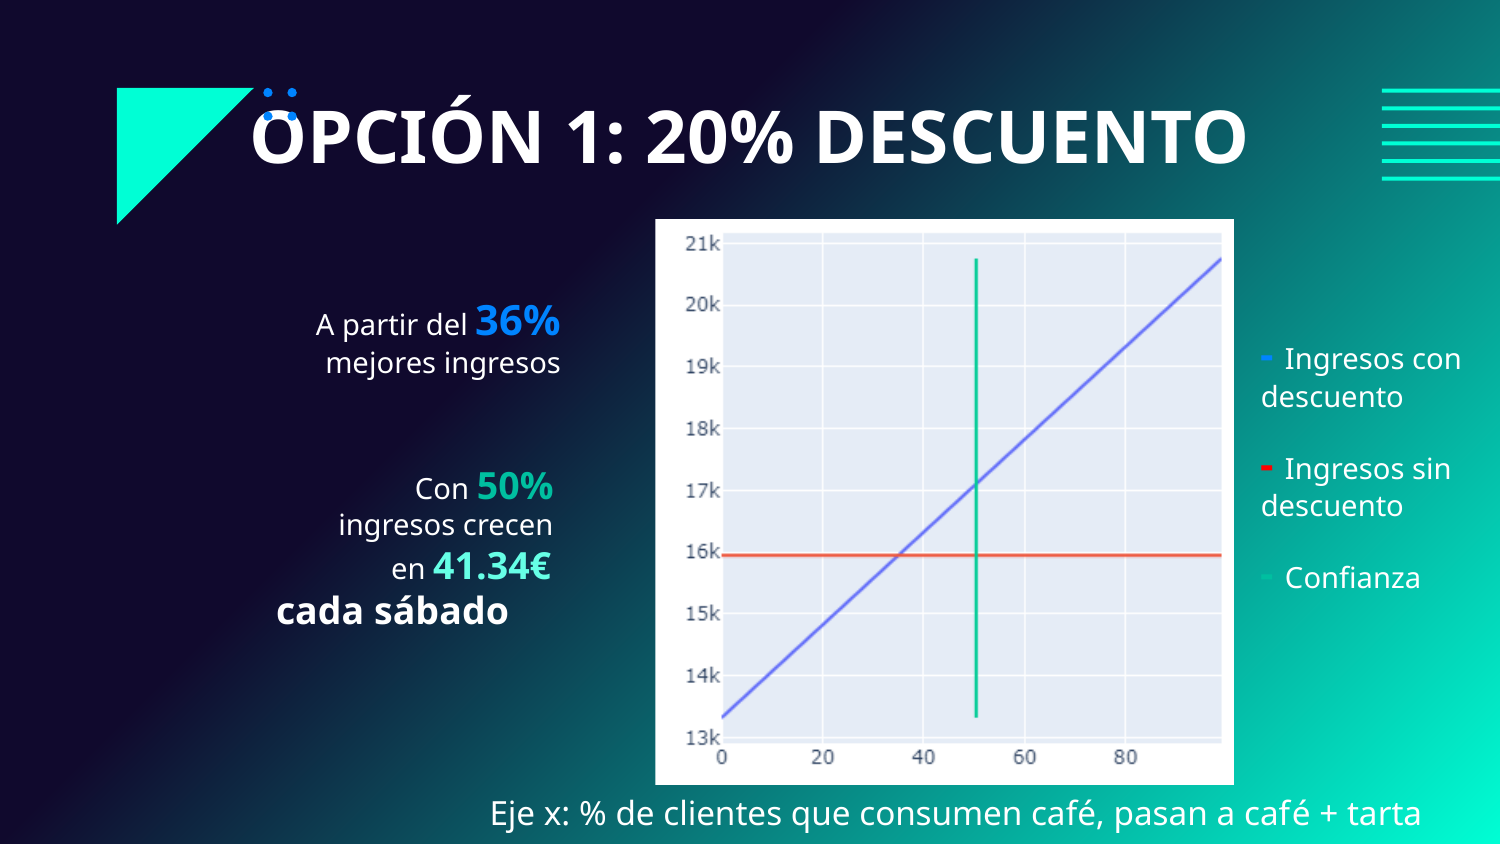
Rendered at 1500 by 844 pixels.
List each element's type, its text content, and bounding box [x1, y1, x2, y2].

text_box A partir del 36% mejores ingresos [253, 289, 562, 384]
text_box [263, 87, 297, 122]
text_box - Confianza [1246, 539, 1493, 605]
picture [655, 219, 1235, 785]
text_box Con 50% ingresos crecen en 41.34€ cada sábado [253, 463, 562, 630]
title OPCIÓN 1: 20% DESCUENTO [161, 87, 1382, 182]
text_box - Ingresos sin descuento [1246, 430, 1493, 530]
text_box - Ingresos con descuento [1246, 320, 1493, 421]
text_box [116, 87, 254, 225]
text_box Eje x: % de clientes que consumen café, pasan a café + tarta [474, 784, 1464, 840]
